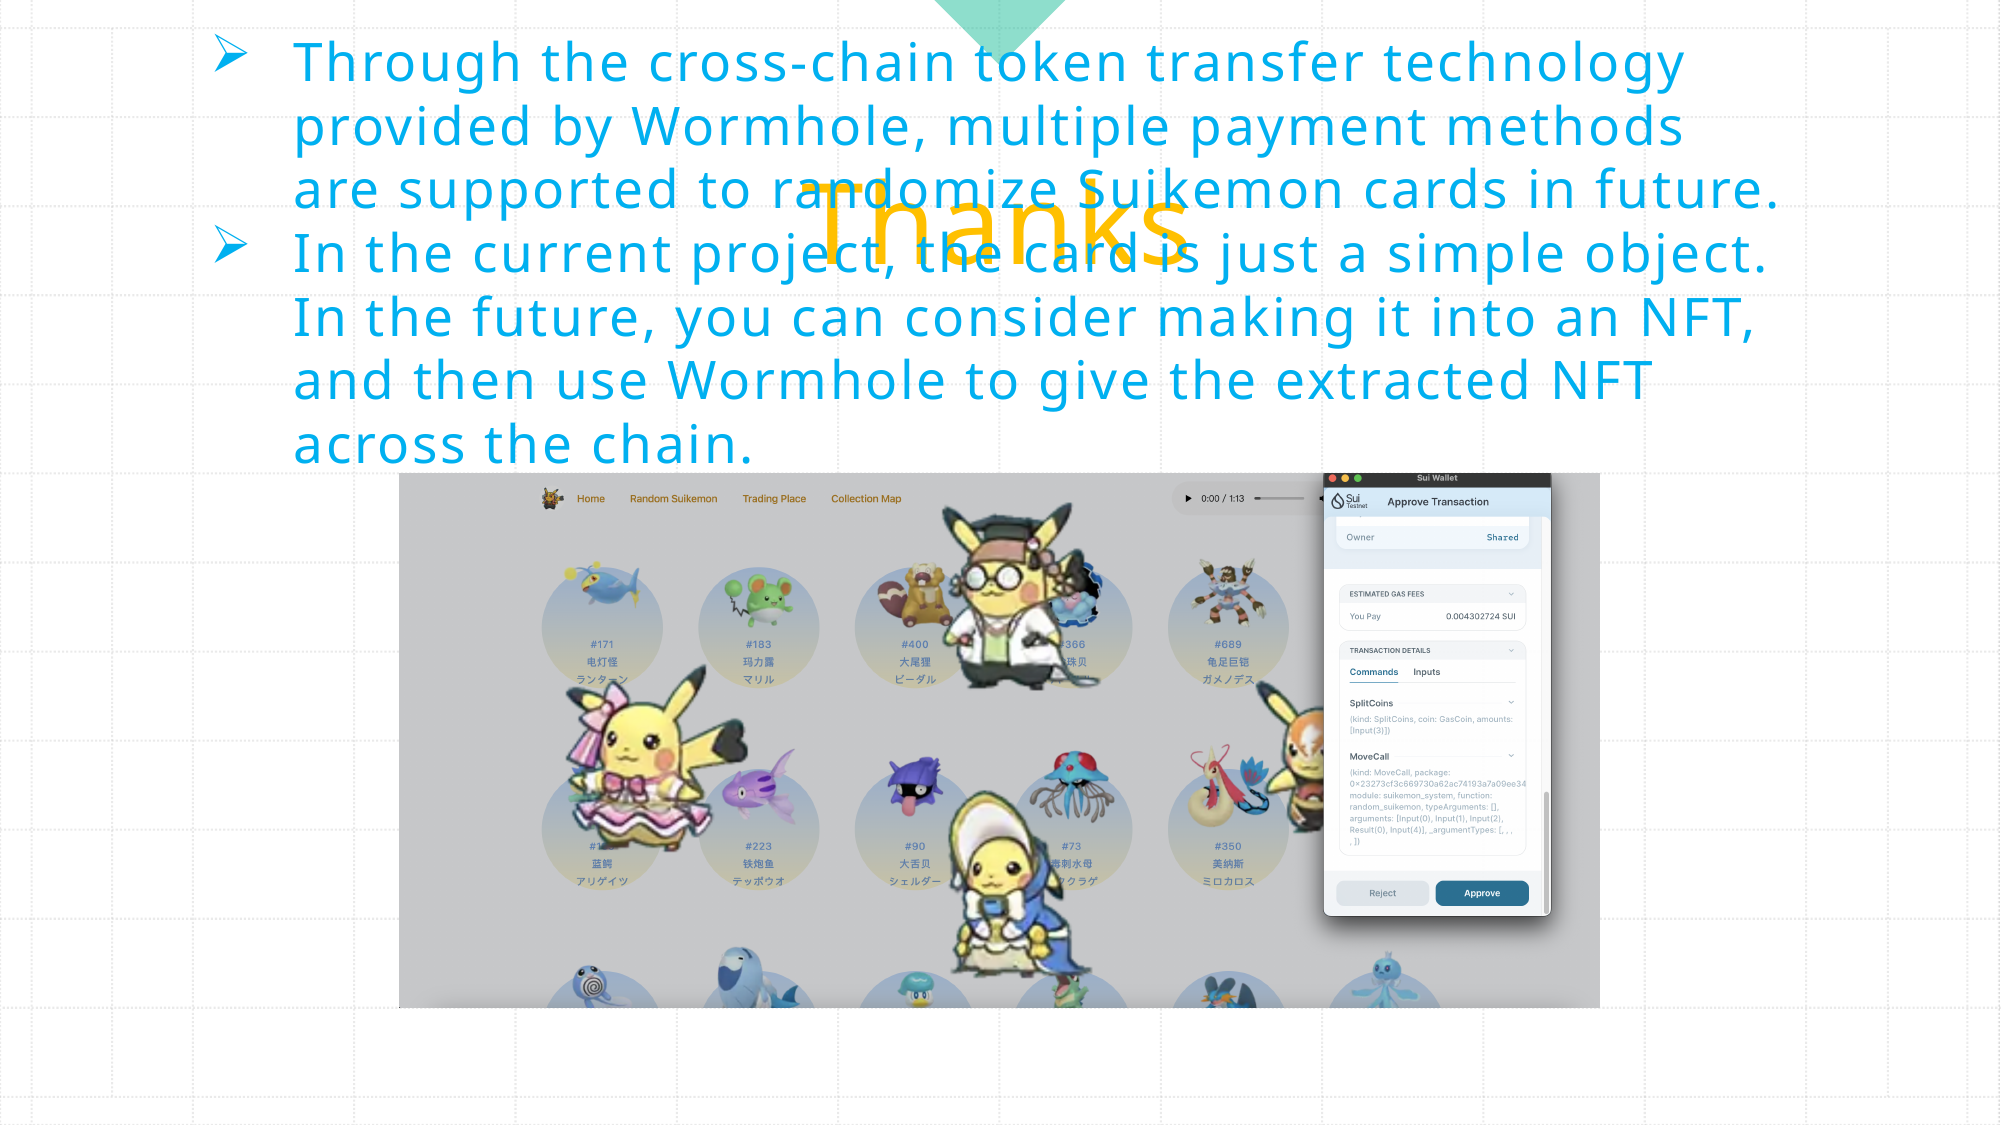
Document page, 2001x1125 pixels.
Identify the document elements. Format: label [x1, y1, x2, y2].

list [399, 473, 1600, 1008]
text_box [0, 0, 2000, 1125]
